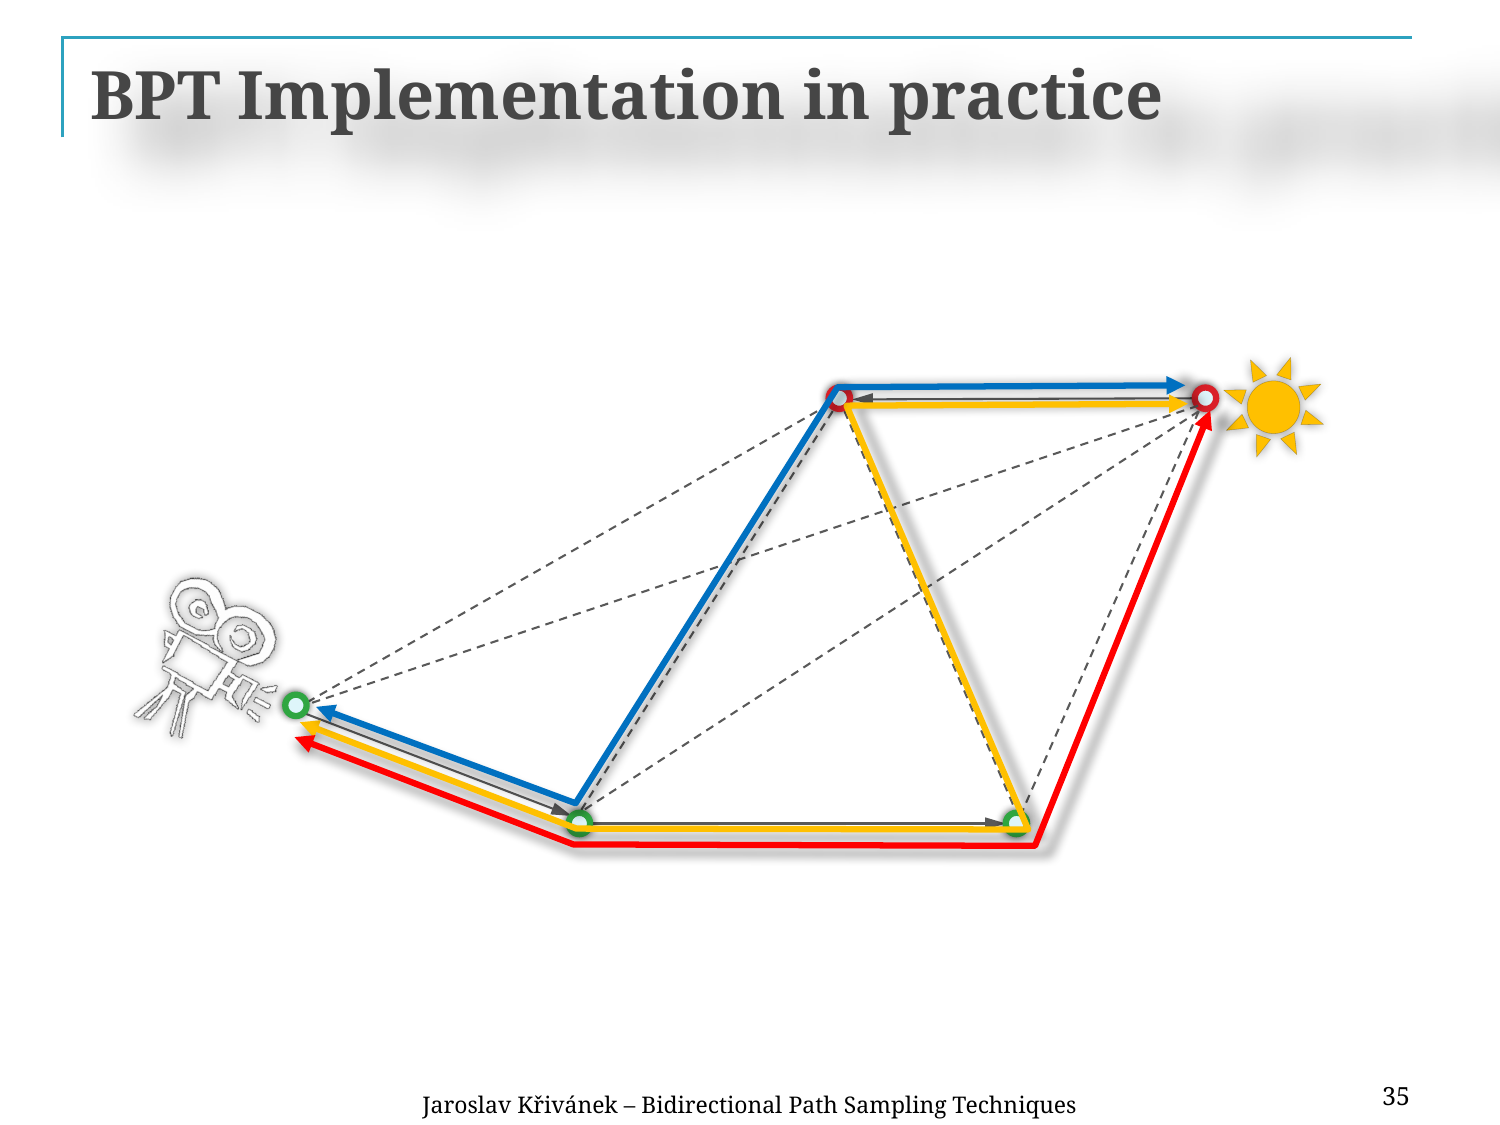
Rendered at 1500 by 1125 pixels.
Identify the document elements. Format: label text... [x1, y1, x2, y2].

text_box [303, 721, 573, 817]
slide_number 35 [1074, 1046, 1426, 1123]
text_box [827, 387, 836, 400]
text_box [832, 405, 1199, 707]
text_box [518, 821, 1046, 847]
text_box [1201, 386, 1217, 408]
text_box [288, 403, 830, 714]
text_box [1221, 355, 1326, 460]
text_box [836, 713, 1200, 814]
text_box [1204, 410, 1212, 426]
footer Jaroslav Křivánek – Bidirectional Path Sampling Techniques [229, 1050, 1270, 1125]
text_box [827, 379, 1186, 404]
title BPT Implementation in practice [74, 45, 1426, 233]
picture [109, 566, 303, 775]
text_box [579, 717, 833, 814]
